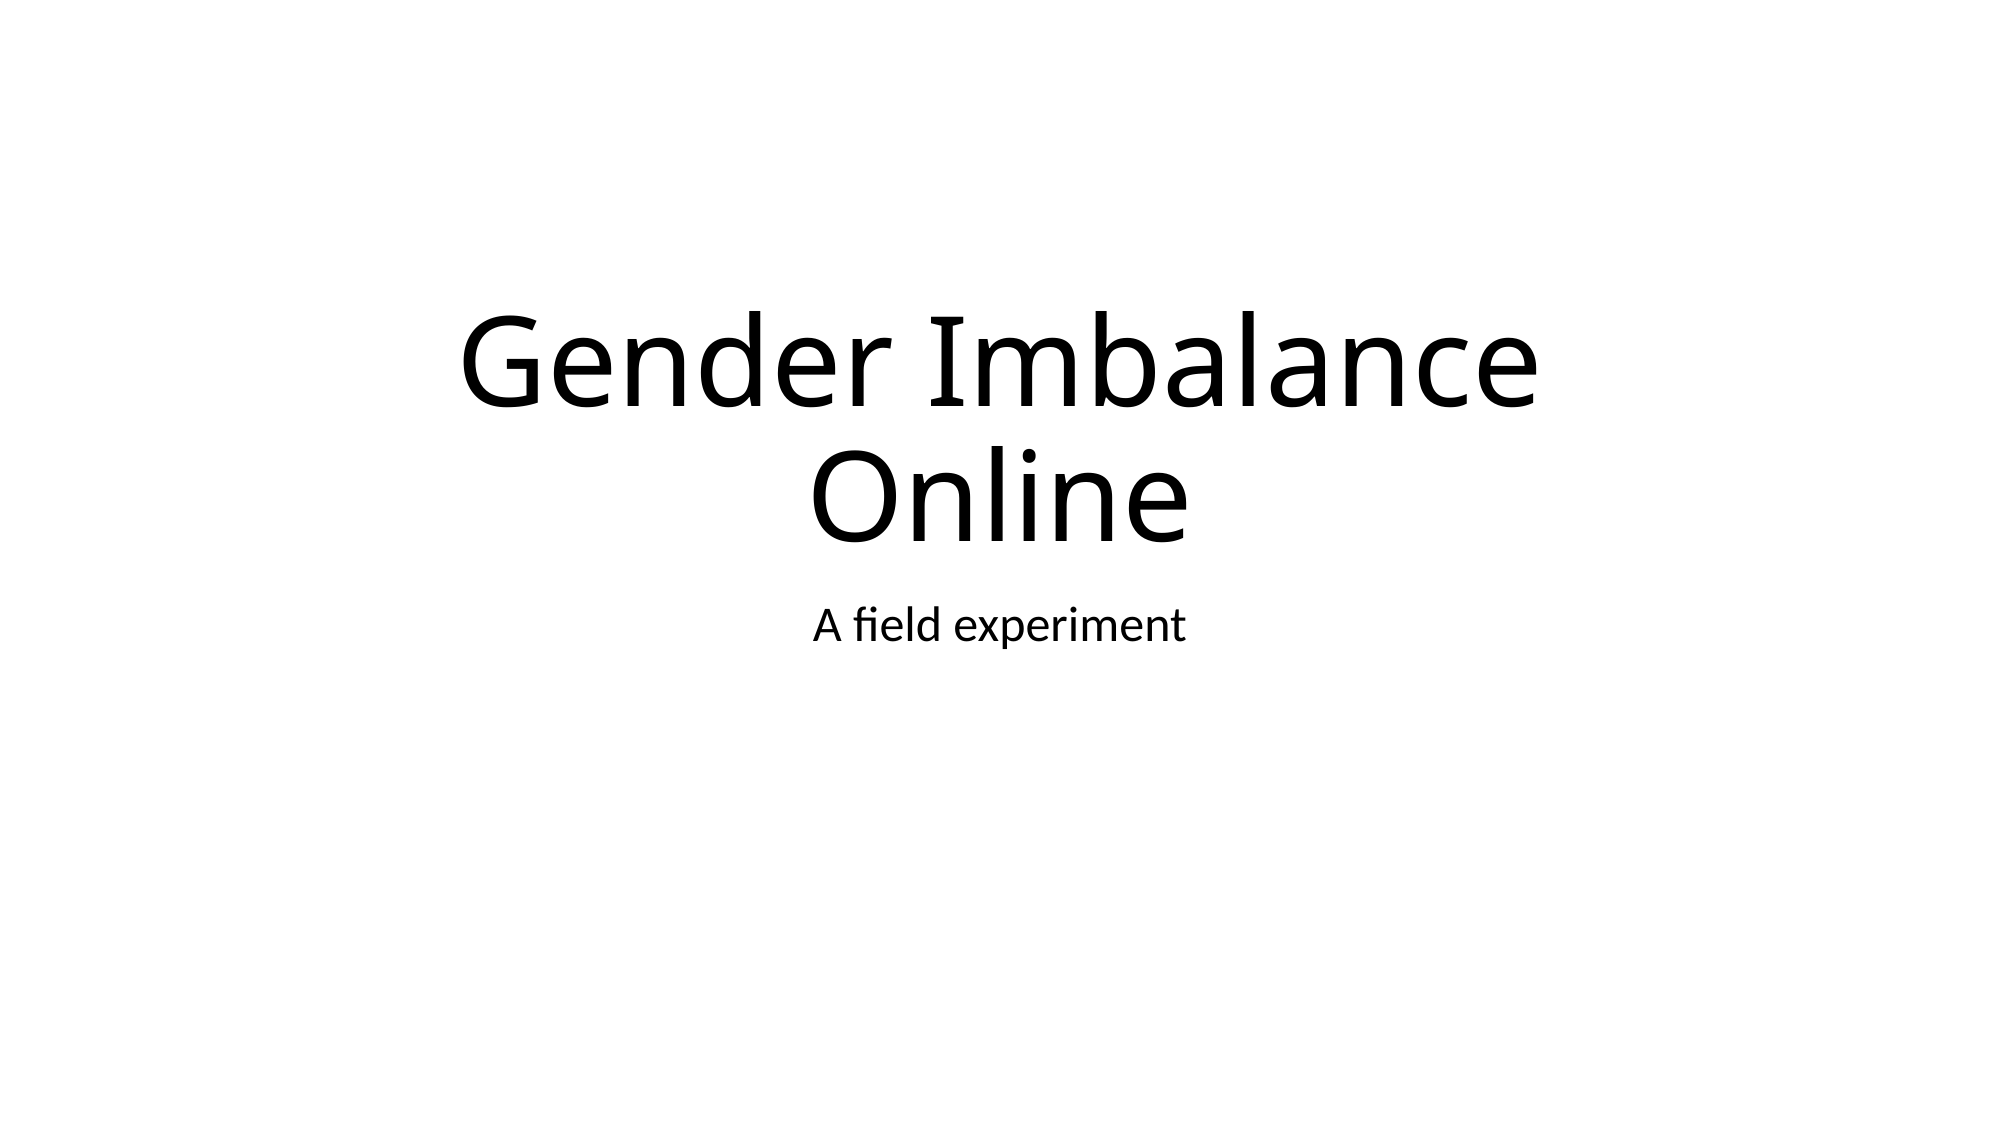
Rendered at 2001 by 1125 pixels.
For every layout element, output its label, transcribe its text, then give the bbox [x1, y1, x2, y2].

title Gender Imbalance Online [249, 184, 1750, 576]
subtitle A field experiment [249, 590, 1750, 863]
